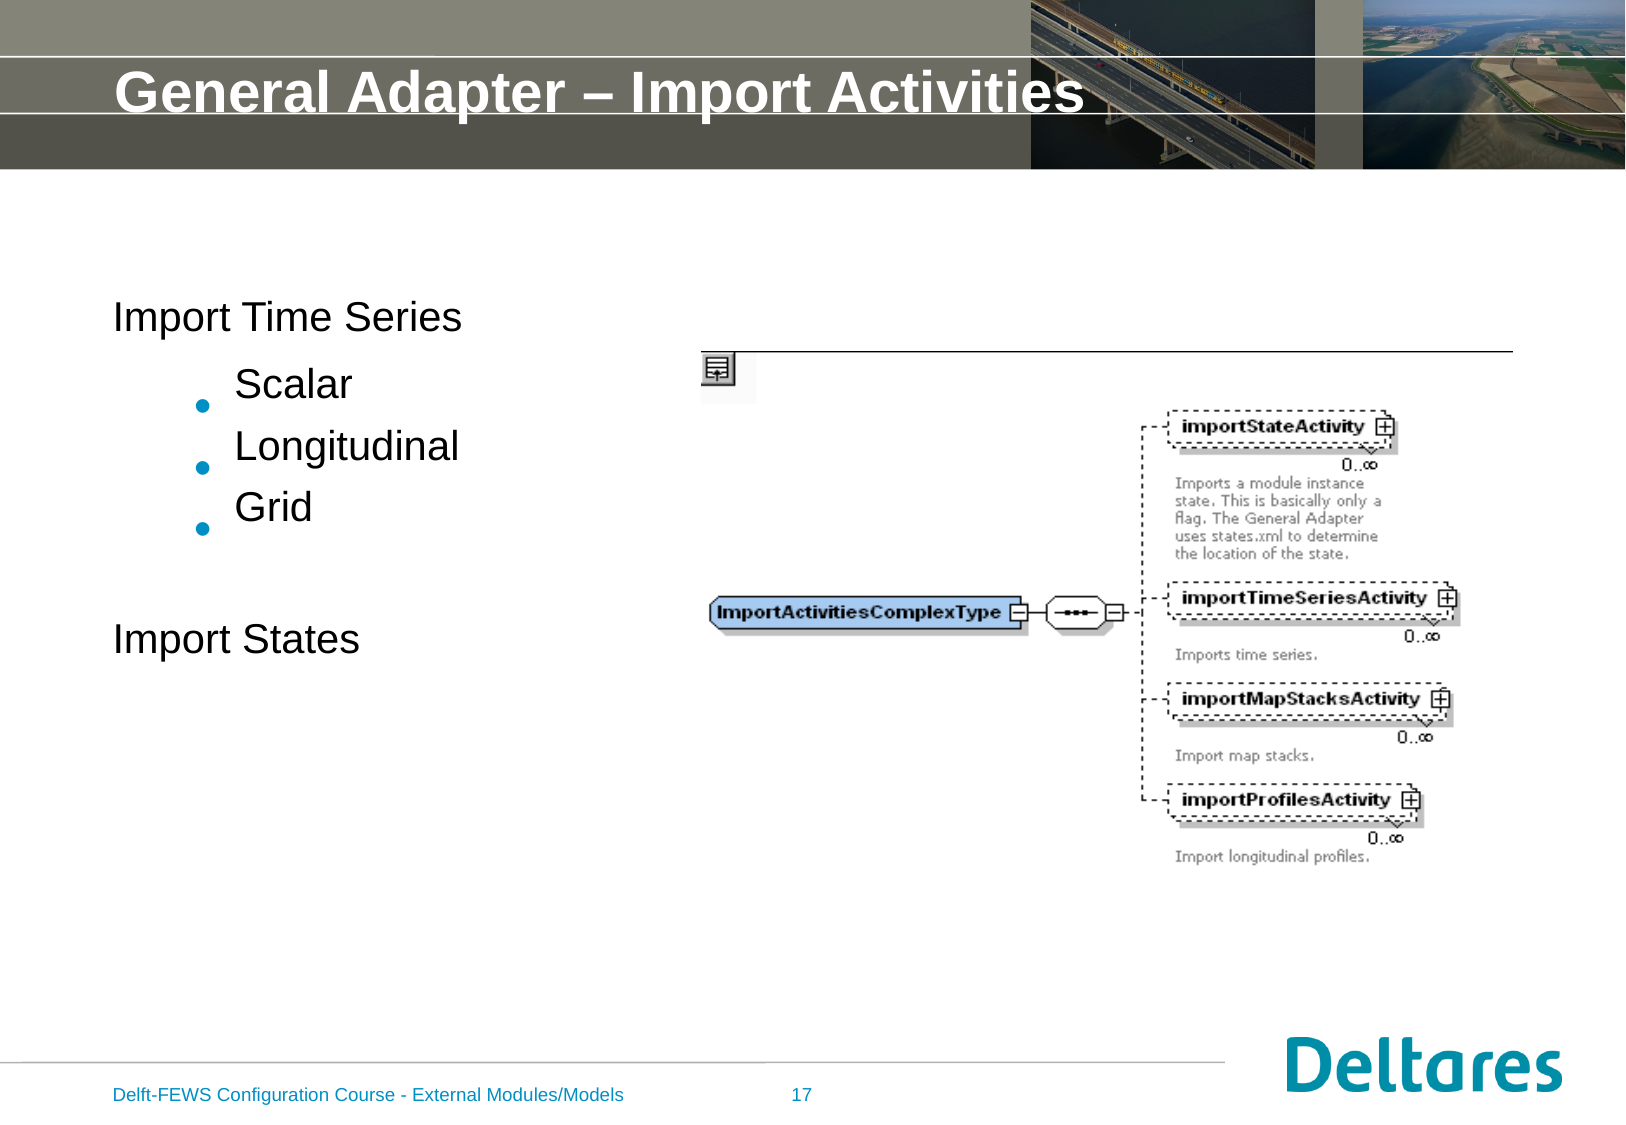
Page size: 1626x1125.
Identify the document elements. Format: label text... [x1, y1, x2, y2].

slide_number 17 [735, 1085, 813, 1125]
list Import Time Series Scalar Longitudinal Grid Import States [112, 299, 1543, 1006]
picture [1363, 0, 1626, 171]
picture [701, 351, 1514, 900]
footer Delft-FEWS Configuration Course - External Modules/Models [112, 1085, 730, 1125]
title General Adapter – Import Activities [99, 60, 1475, 188]
picture [1287, 1037, 1562, 1092]
picture [1031, 0, 1315, 56]
